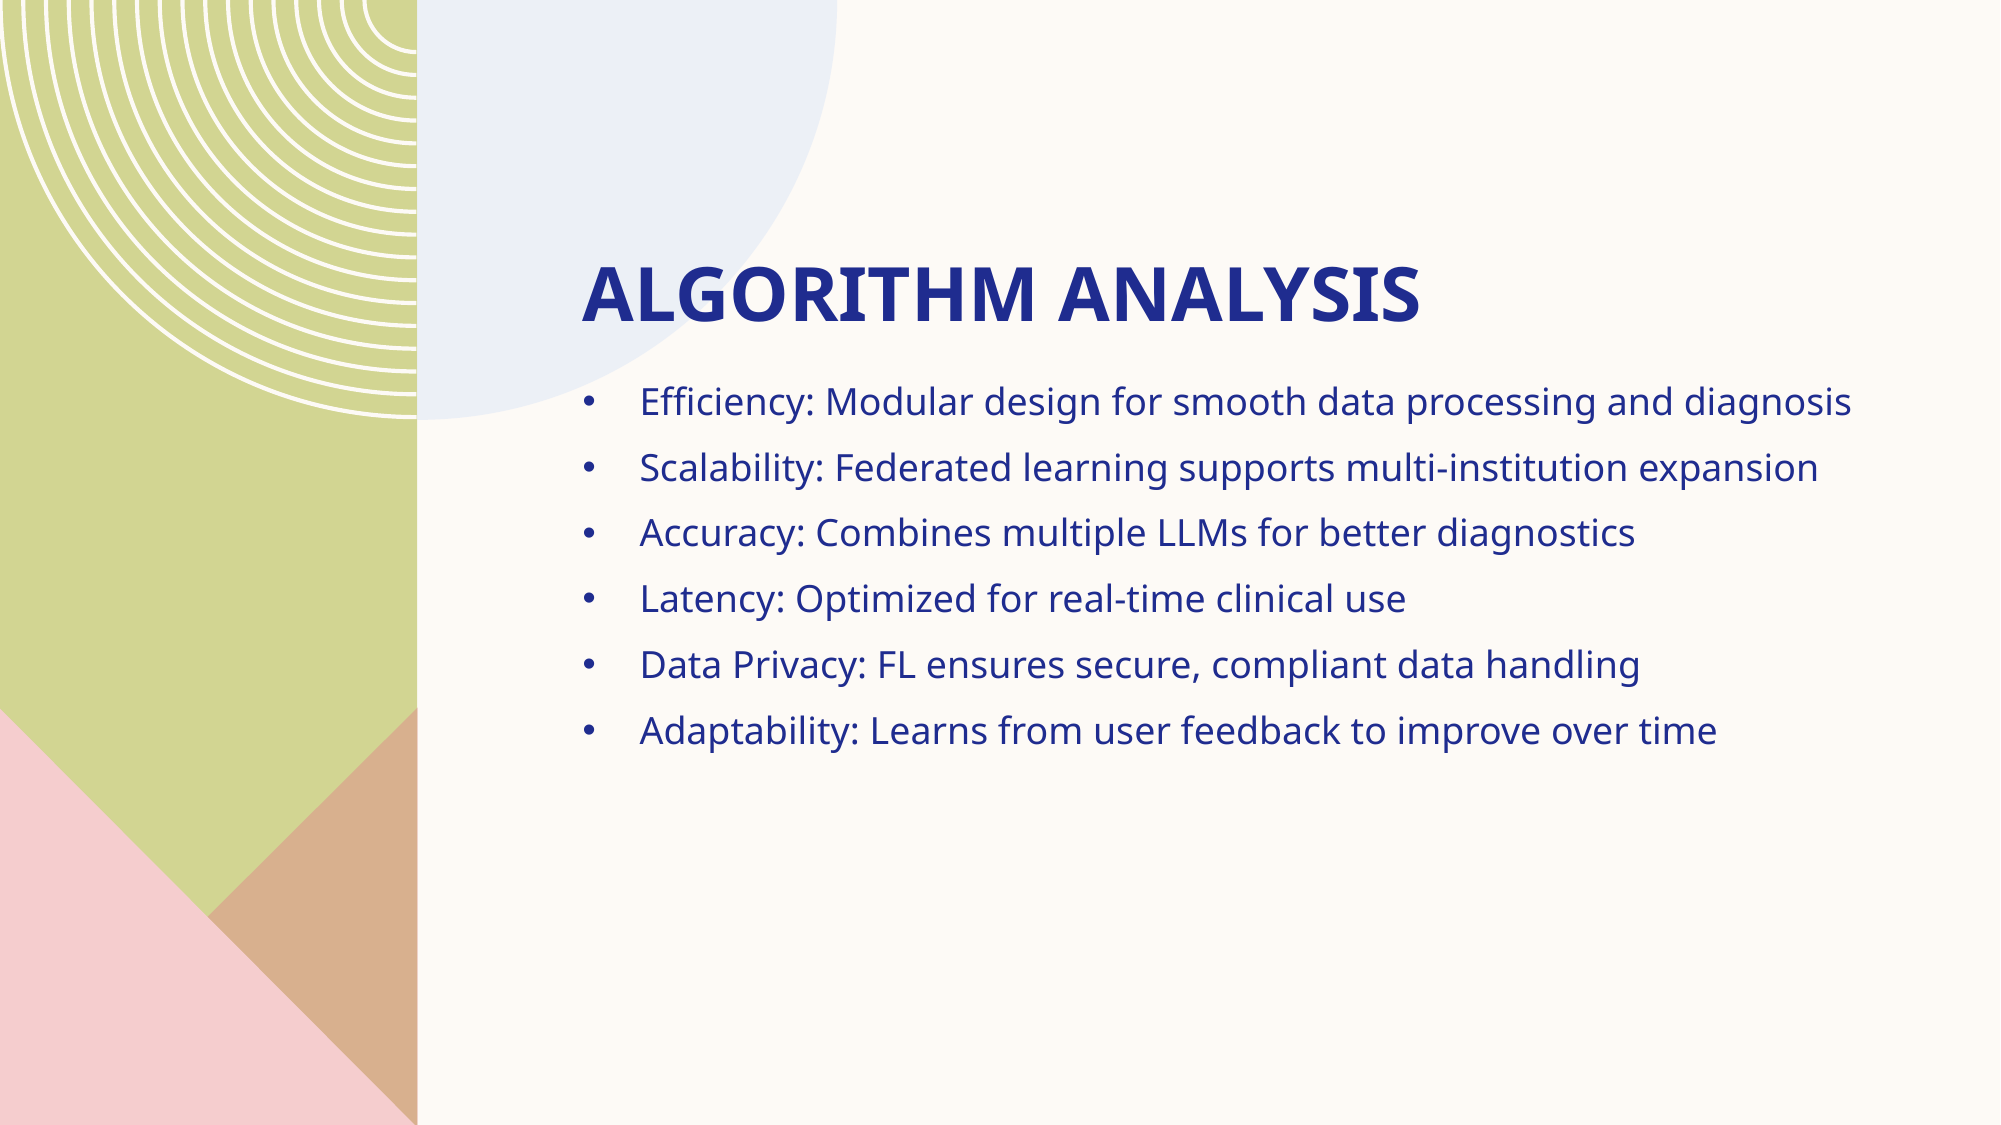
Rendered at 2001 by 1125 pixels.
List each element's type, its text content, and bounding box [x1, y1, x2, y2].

list Efficiency: Modular design for smooth data processing and diagnosis Scalability: Federated learning supports multi-institution expansion Accuracy: Combines multiple LLMs for better diagnostics Latency: Optimized for real-time clinical use Data Privacy: FL ensures secure, compliant data handling Adaptability: Learns from user feedback to improve over time [567, 377, 1875, 952]
title Algorithm Analysis [567, 173, 1875, 337]
